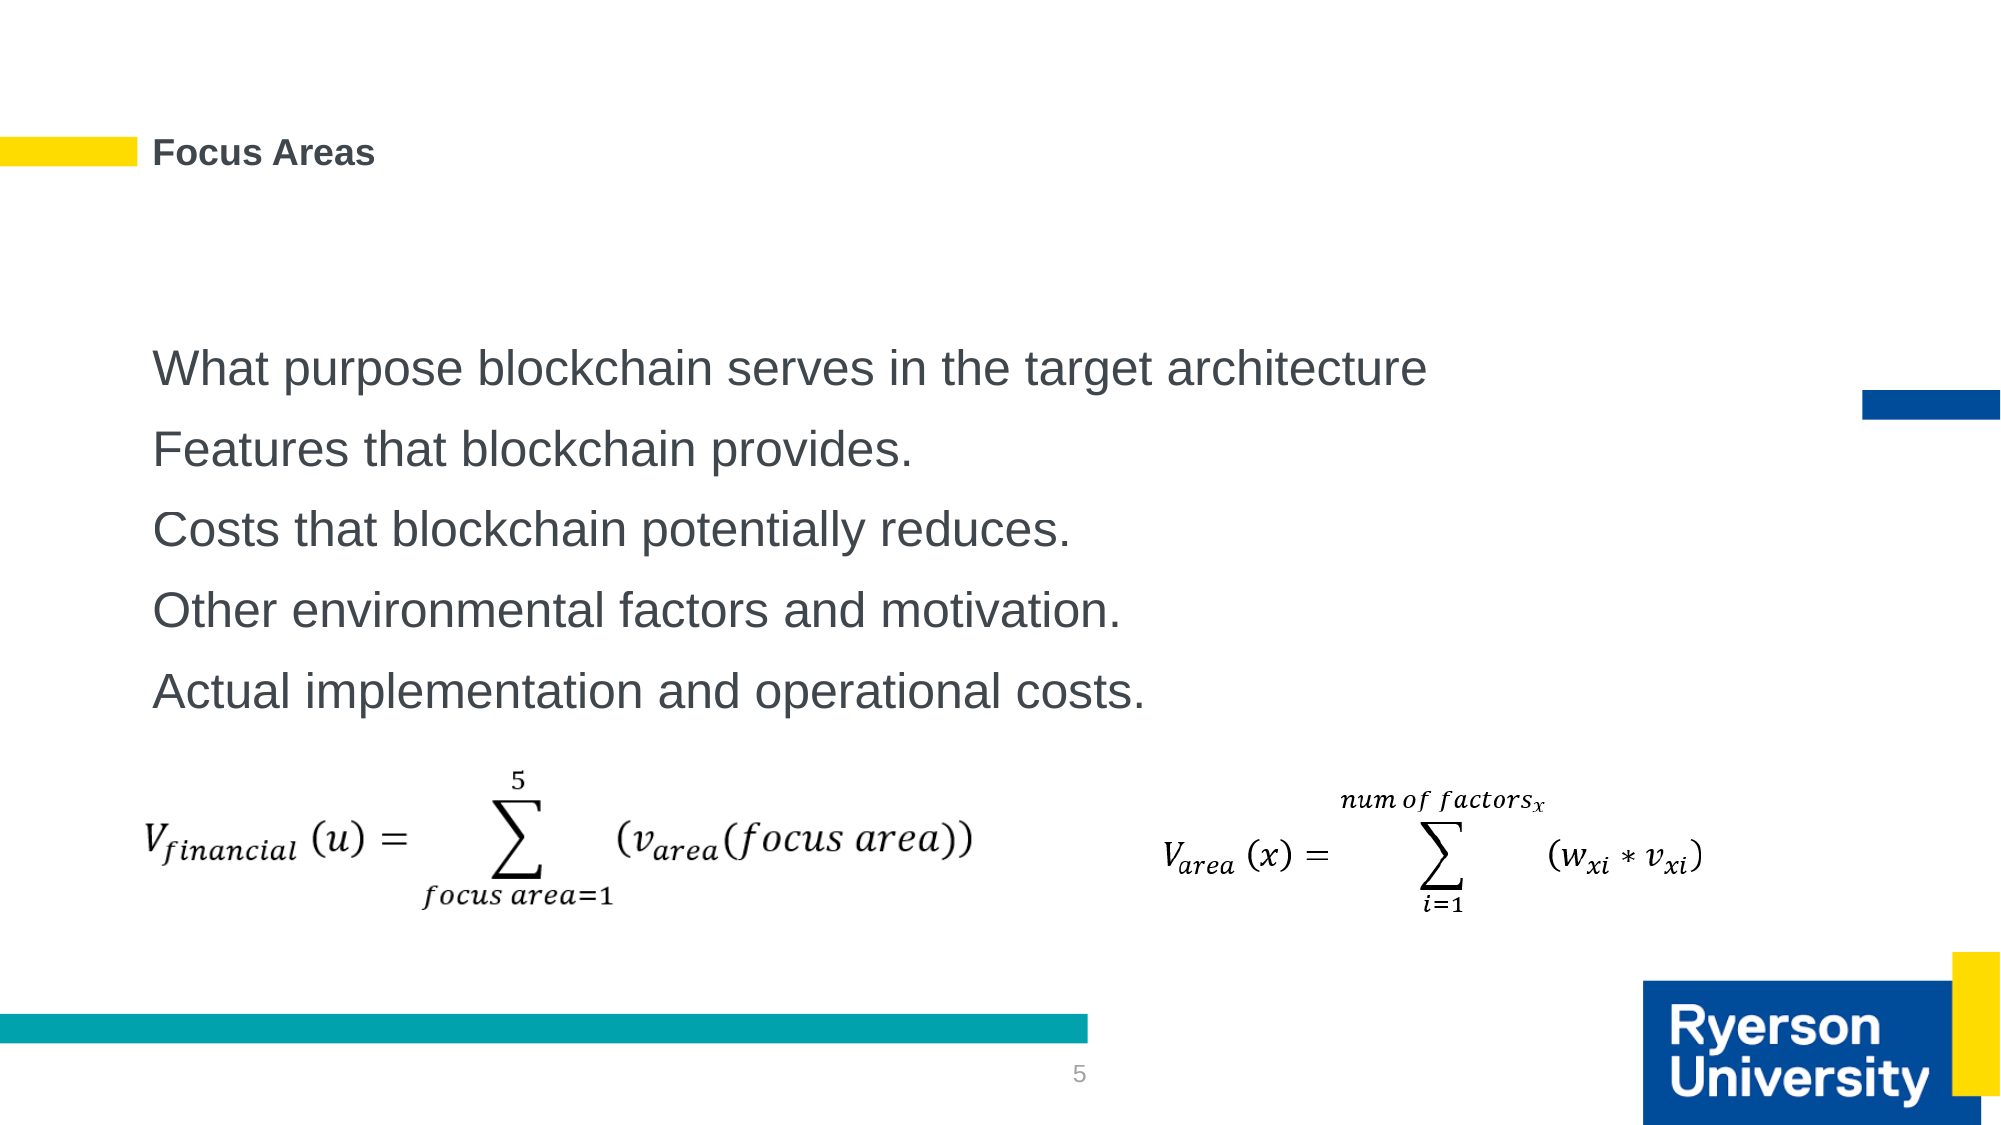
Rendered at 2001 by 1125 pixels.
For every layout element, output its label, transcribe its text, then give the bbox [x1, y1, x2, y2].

list What purpose blockchain serves in the target architecture Features that blockchain provides. Costs that blockchain potentially reduces. Other environmental factors and motivation. Actual implementation and operational costs. [137, 261, 1700, 900]
slide_number 5 [818, 1042, 1102, 1103]
picture [1101, 765, 2000, 1125]
picture [76, 745, 1000, 972]
title Focus Areas [137, 44, 1700, 261]
